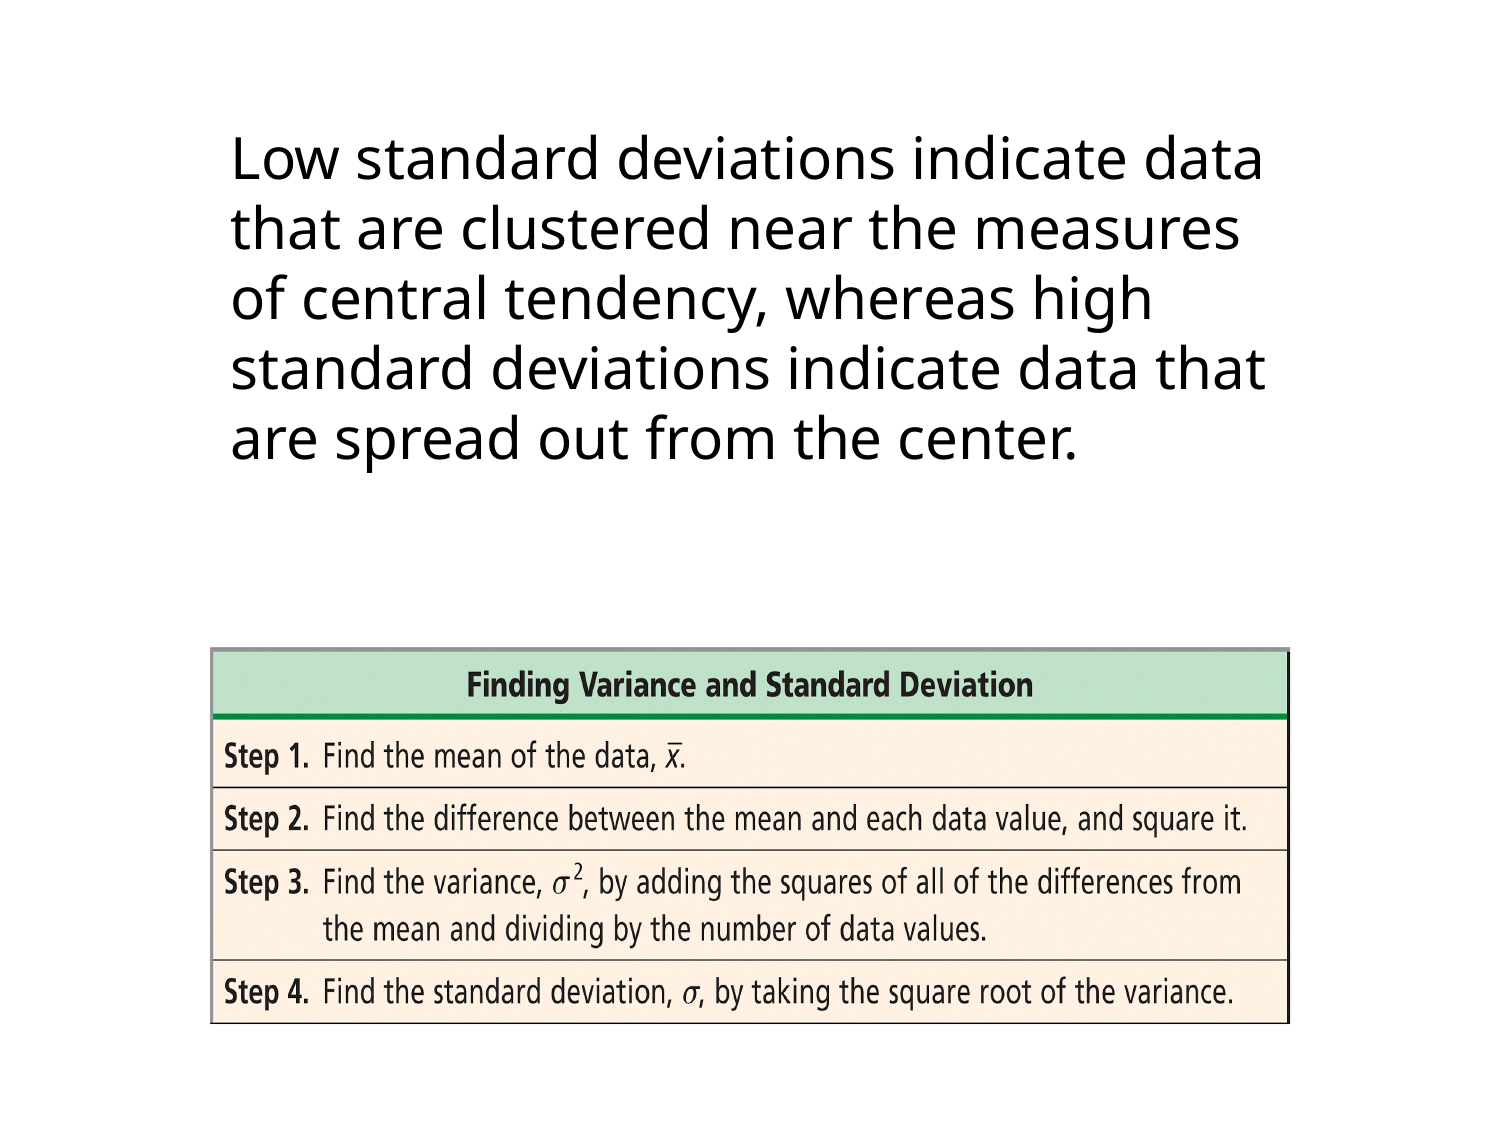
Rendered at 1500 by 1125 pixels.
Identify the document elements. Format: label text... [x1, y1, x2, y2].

picture [206, 644, 1294, 1026]
text_box Low standard deviations indicate data that are clustered near the measures of central tendency, whereas high standard deviations indicate data that are spread out from the center. [215, 113, 1285, 479]
